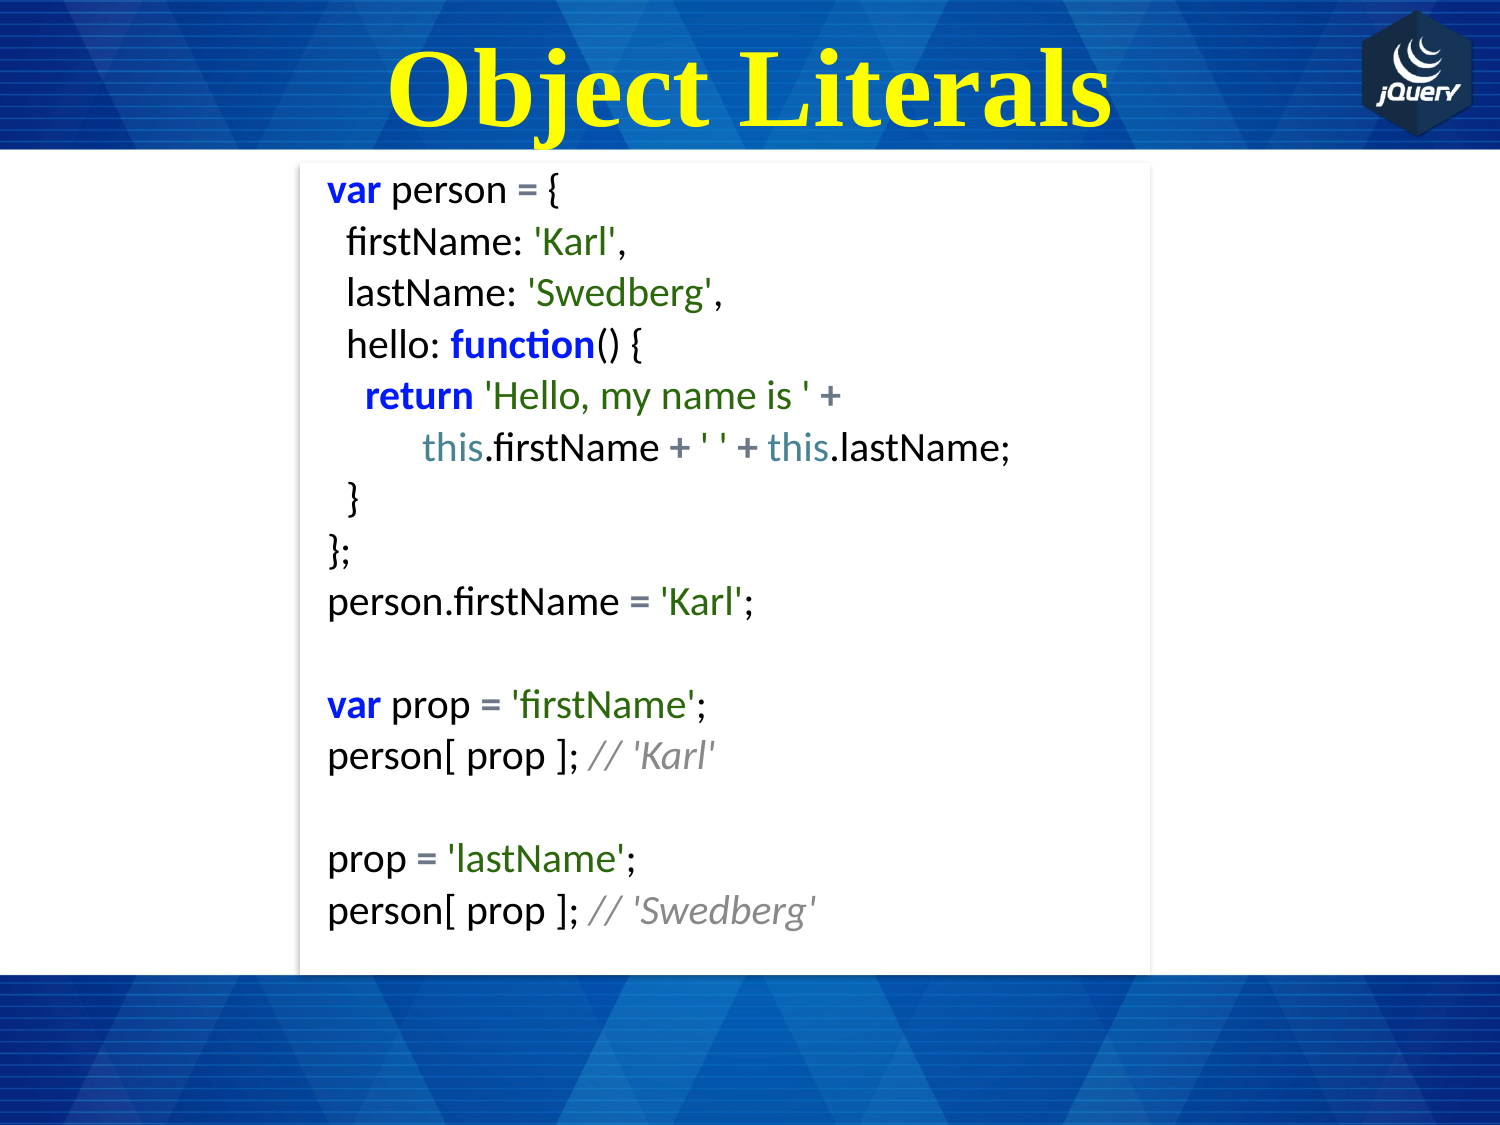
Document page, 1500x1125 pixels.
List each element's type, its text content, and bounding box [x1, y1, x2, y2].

picture [0, 0, 1500, 1125]
list var person = { firstName: 'Karl', lastName: 'Swedberg', hello: function() { return 'Hello, my name is ' + this.firstName + ' ' + this.lastName; } }; person.firstName = 'Karl'; var prop = 'firstName'; person[ prop ]; // 'Karl' prop = 'lastName'; person[ prop ]; // 'Swedberg' [300, 162, 1150, 975]
title Object Literals [75, 0, 1425, 175]
